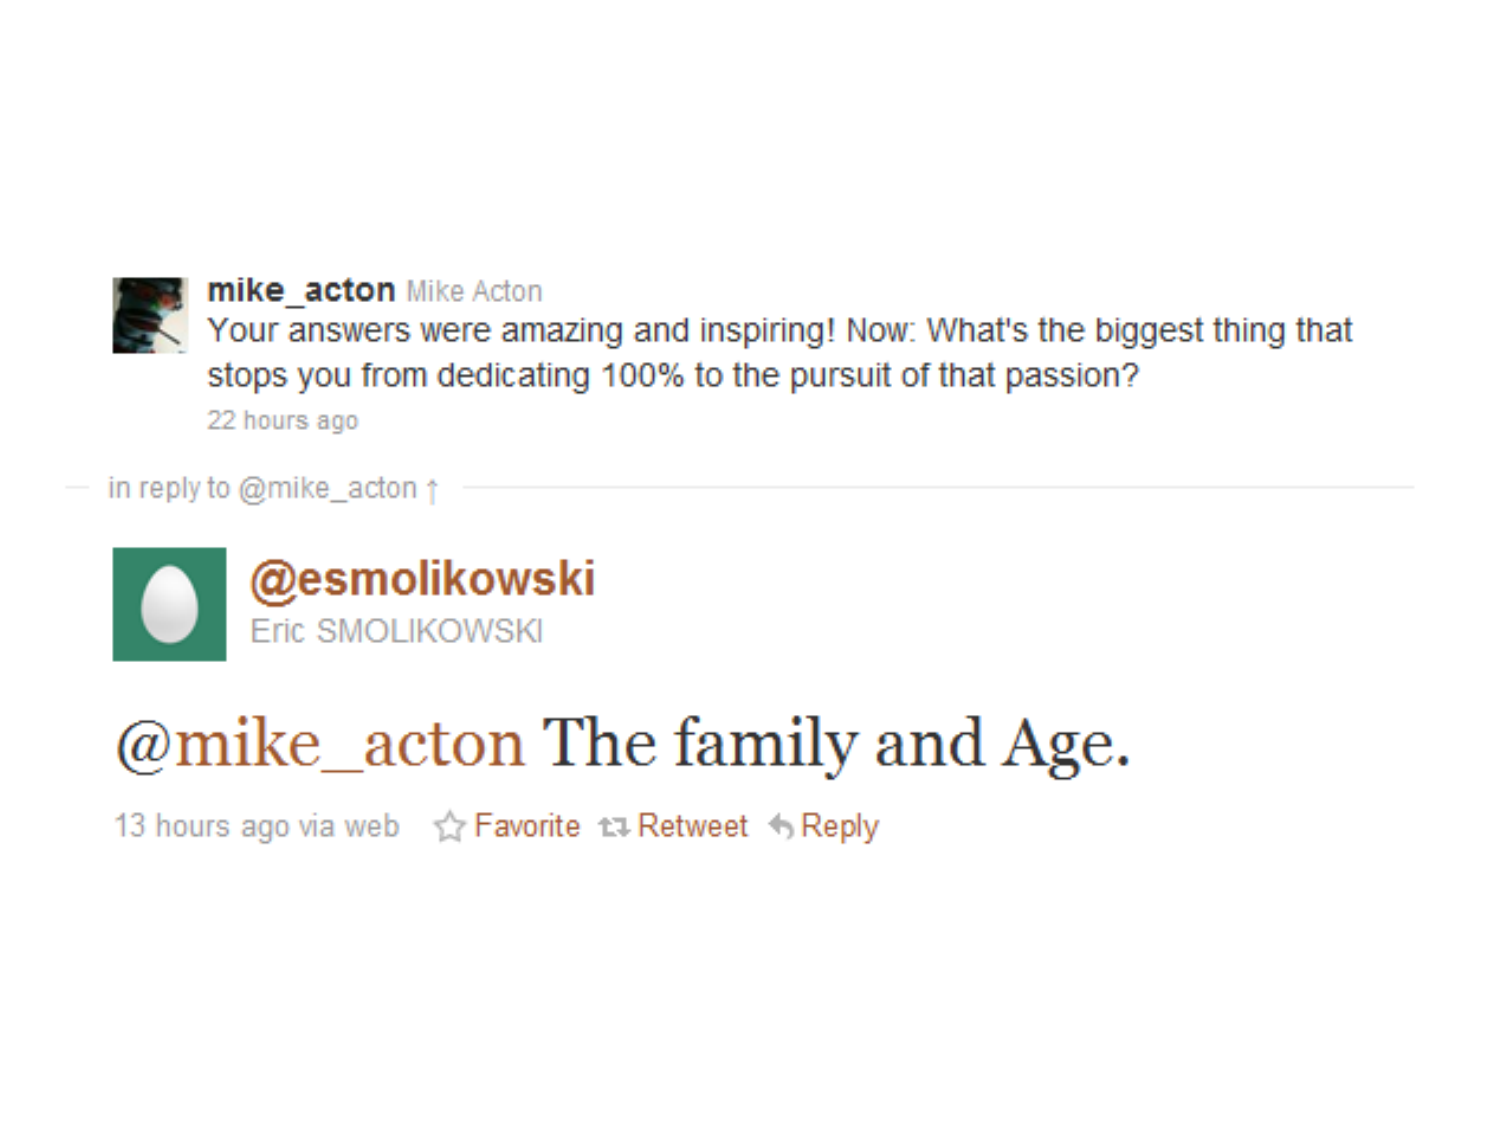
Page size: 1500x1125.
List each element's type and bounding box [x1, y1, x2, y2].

picture [7, 212, 1493, 913]
